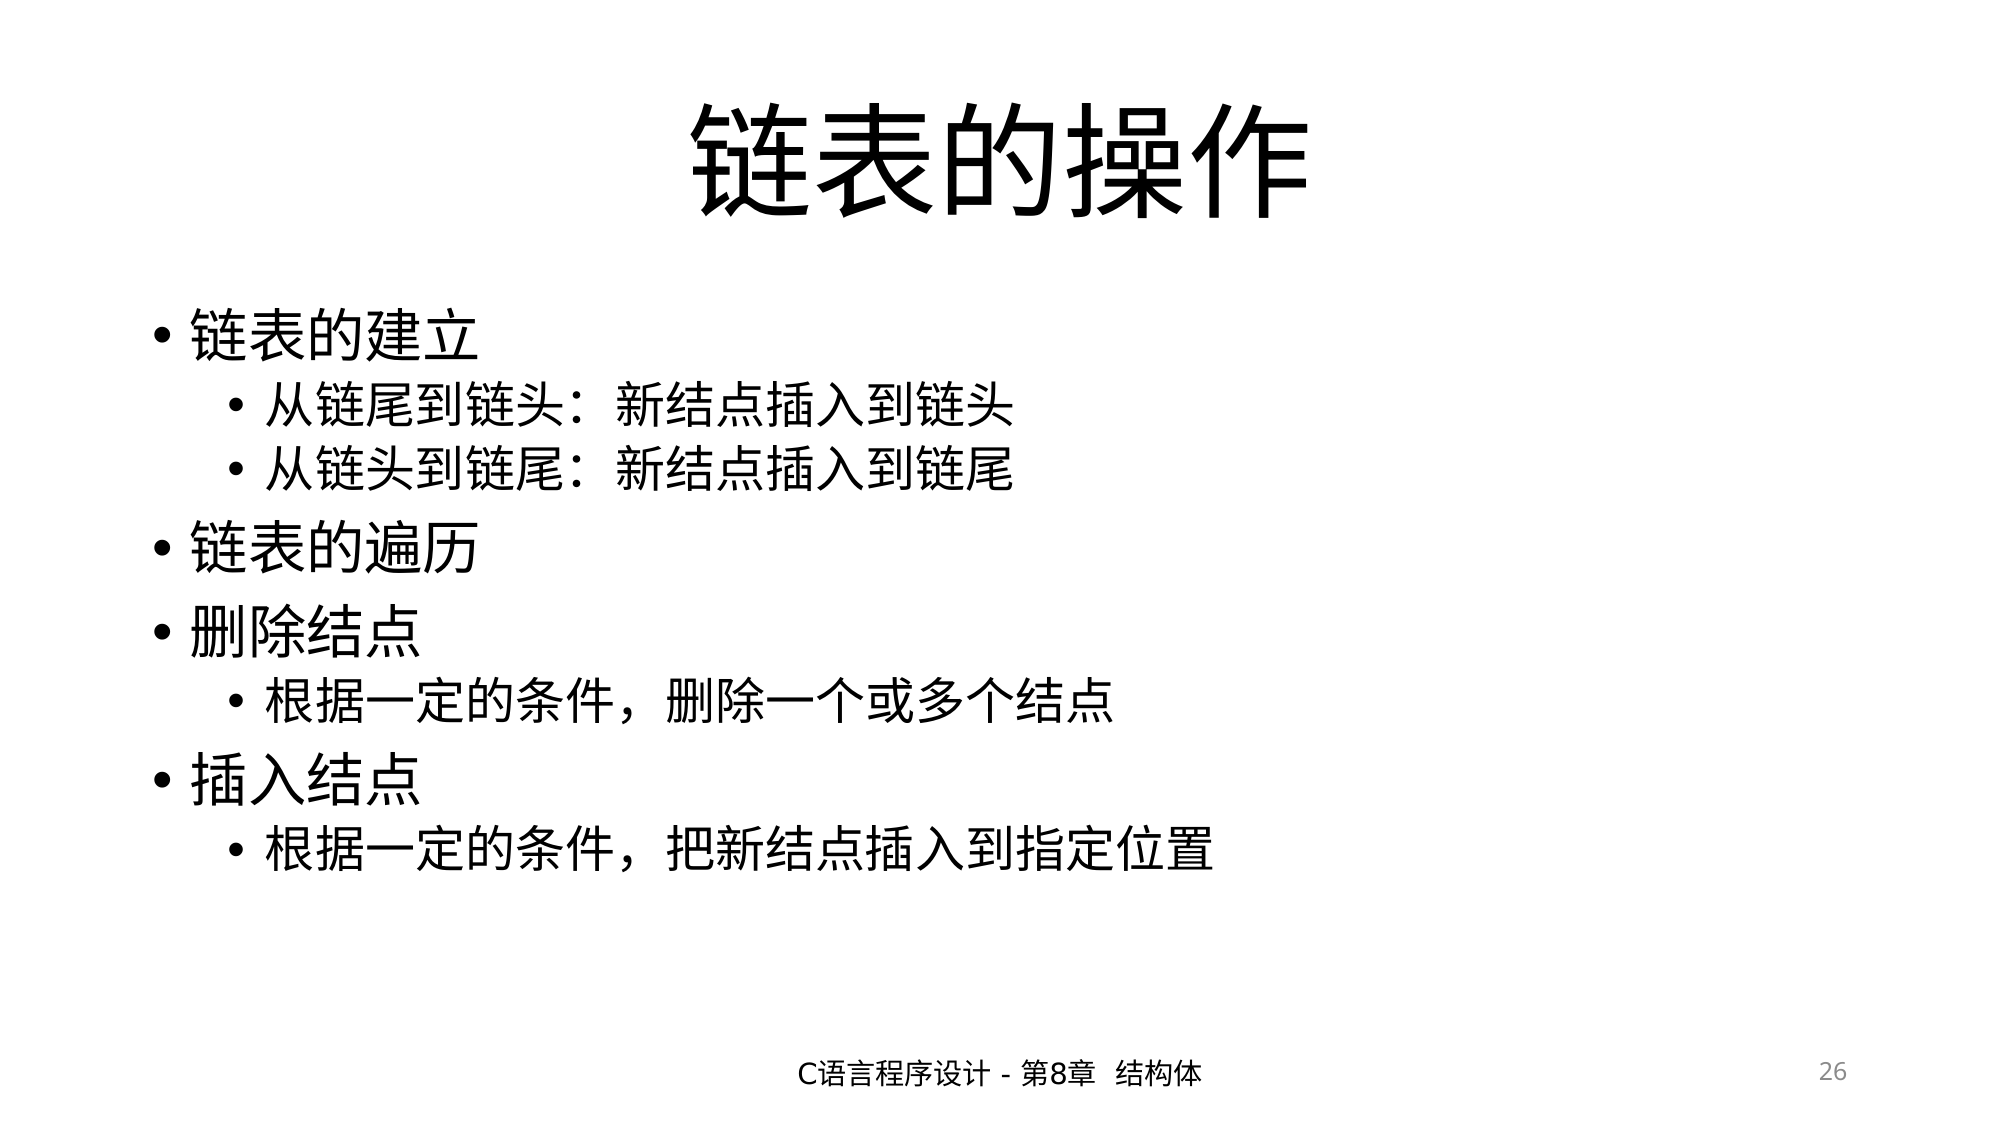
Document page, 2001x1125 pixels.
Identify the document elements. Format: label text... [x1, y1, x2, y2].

slide_number 26 [1412, 1042, 1863, 1103]
list 链表的建立 从链尾到链头：新结点插入到链头 从链头到链尾：新结点插入到链尾 链表的遍历 删除结点 根据一定的条件，删除一个或多个结点 插入结点 根据一定的条件，把新结点插入到指定位置 [137, 299, 1863, 1014]
footer C语言程序设计 - 第8章 结构体 [662, 1042, 1338, 1103]
title 链表的操作 [137, 59, 1863, 278]
